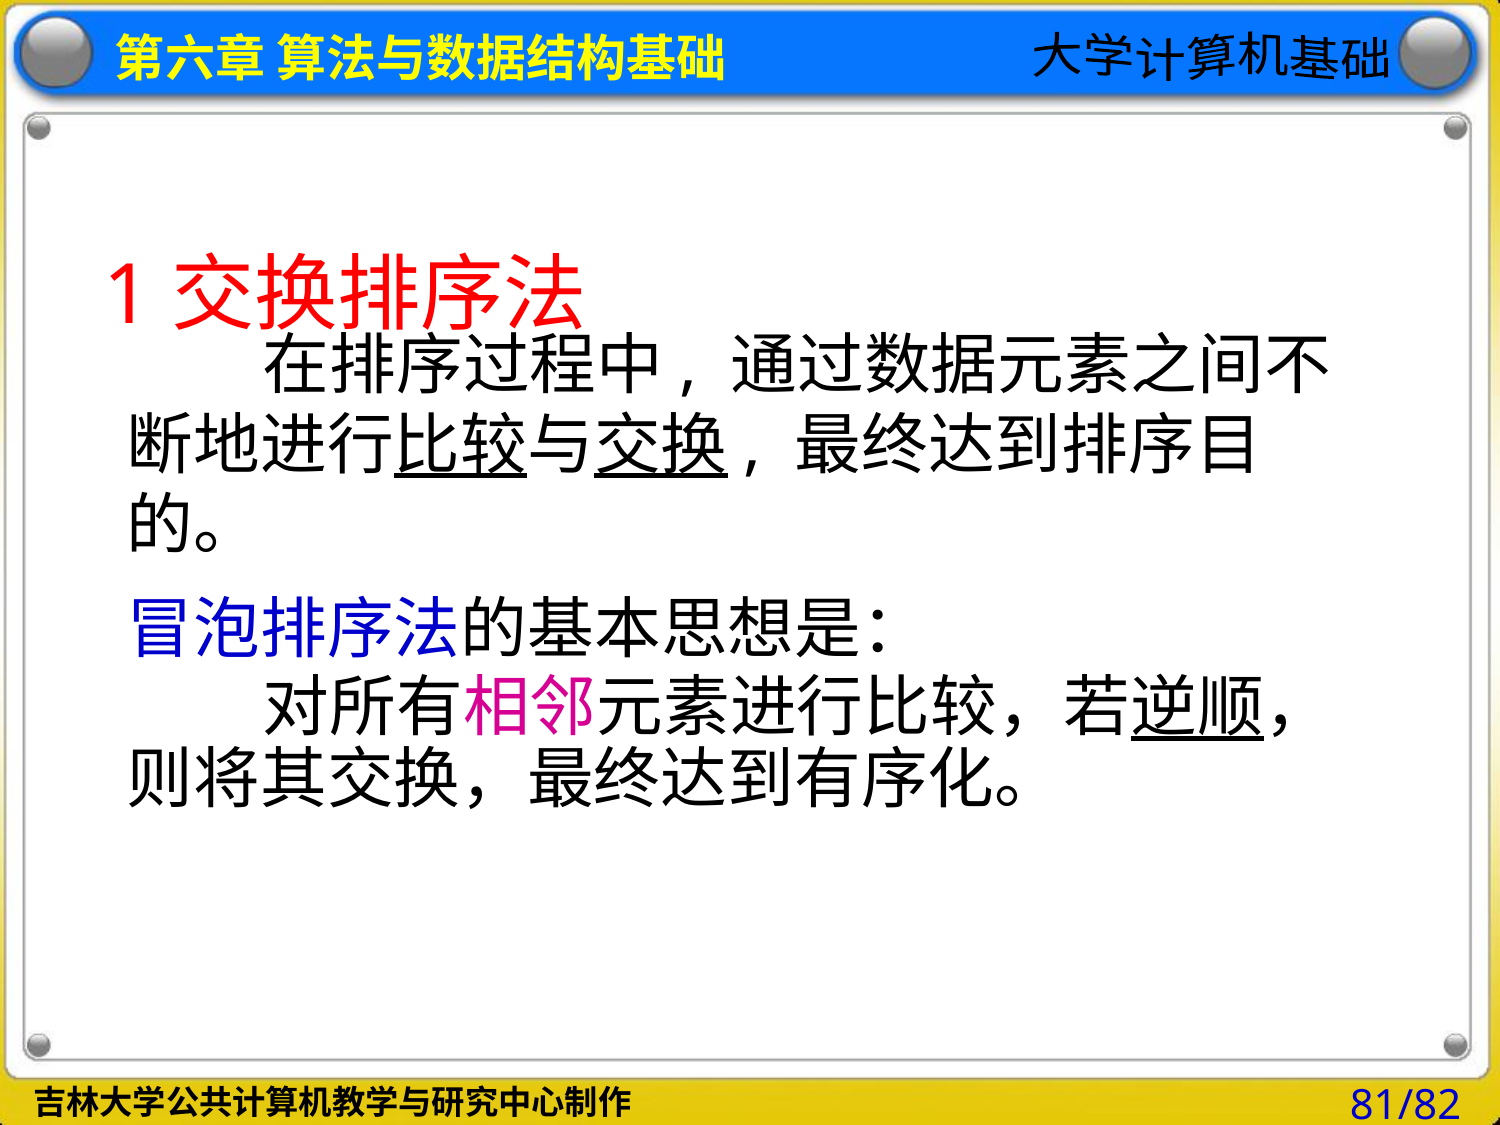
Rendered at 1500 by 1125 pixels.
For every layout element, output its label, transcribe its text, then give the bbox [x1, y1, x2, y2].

title 1交换排序法 [88, 220, 656, 361]
picture [0, 0, 1500, 1125]
slide_number 81/82 [1269, 1070, 1477, 1125]
text_box 在排序过程中, 通过数据元素之间不断地进行比较与交换, 最终达到排序目的。 冒泡排序法的基本思想是： 对所有相邻元素进行比较，若逆顺，则将其交换，最终达到有序化。 [112, 314, 1400, 825]
